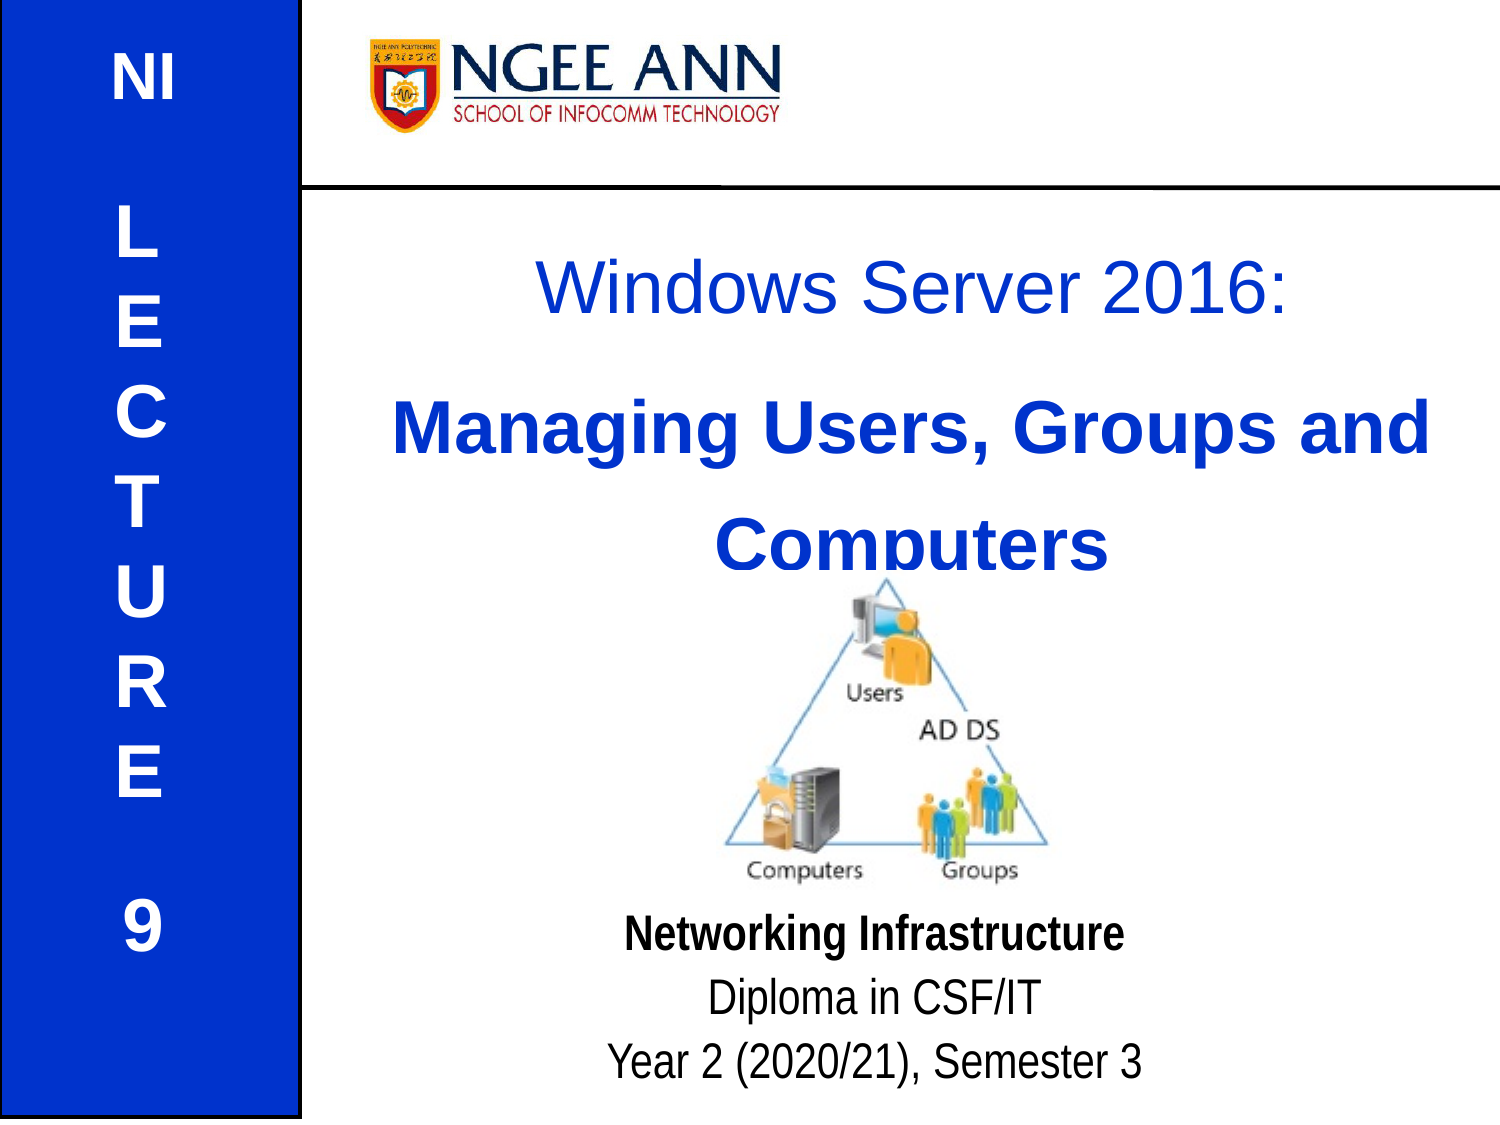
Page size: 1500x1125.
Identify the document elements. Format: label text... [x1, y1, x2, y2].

text_box 9 [107, 868, 180, 974]
text_box LECTURE [99, 174, 200, 911]
text_box NI [0, 24, 288, 121]
picture [324, 0, 826, 172]
text_box Networking Infrastructure Diploma in CSF/IT Year 2 (2020/21), Semester 3 [424, 899, 1325, 1113]
picture [716, 570, 1063, 901]
text_box [0, 0, 300, 1118]
text_box Windows Server 2016: Managing Users, Groups and Computers [324, 203, 1500, 814]
